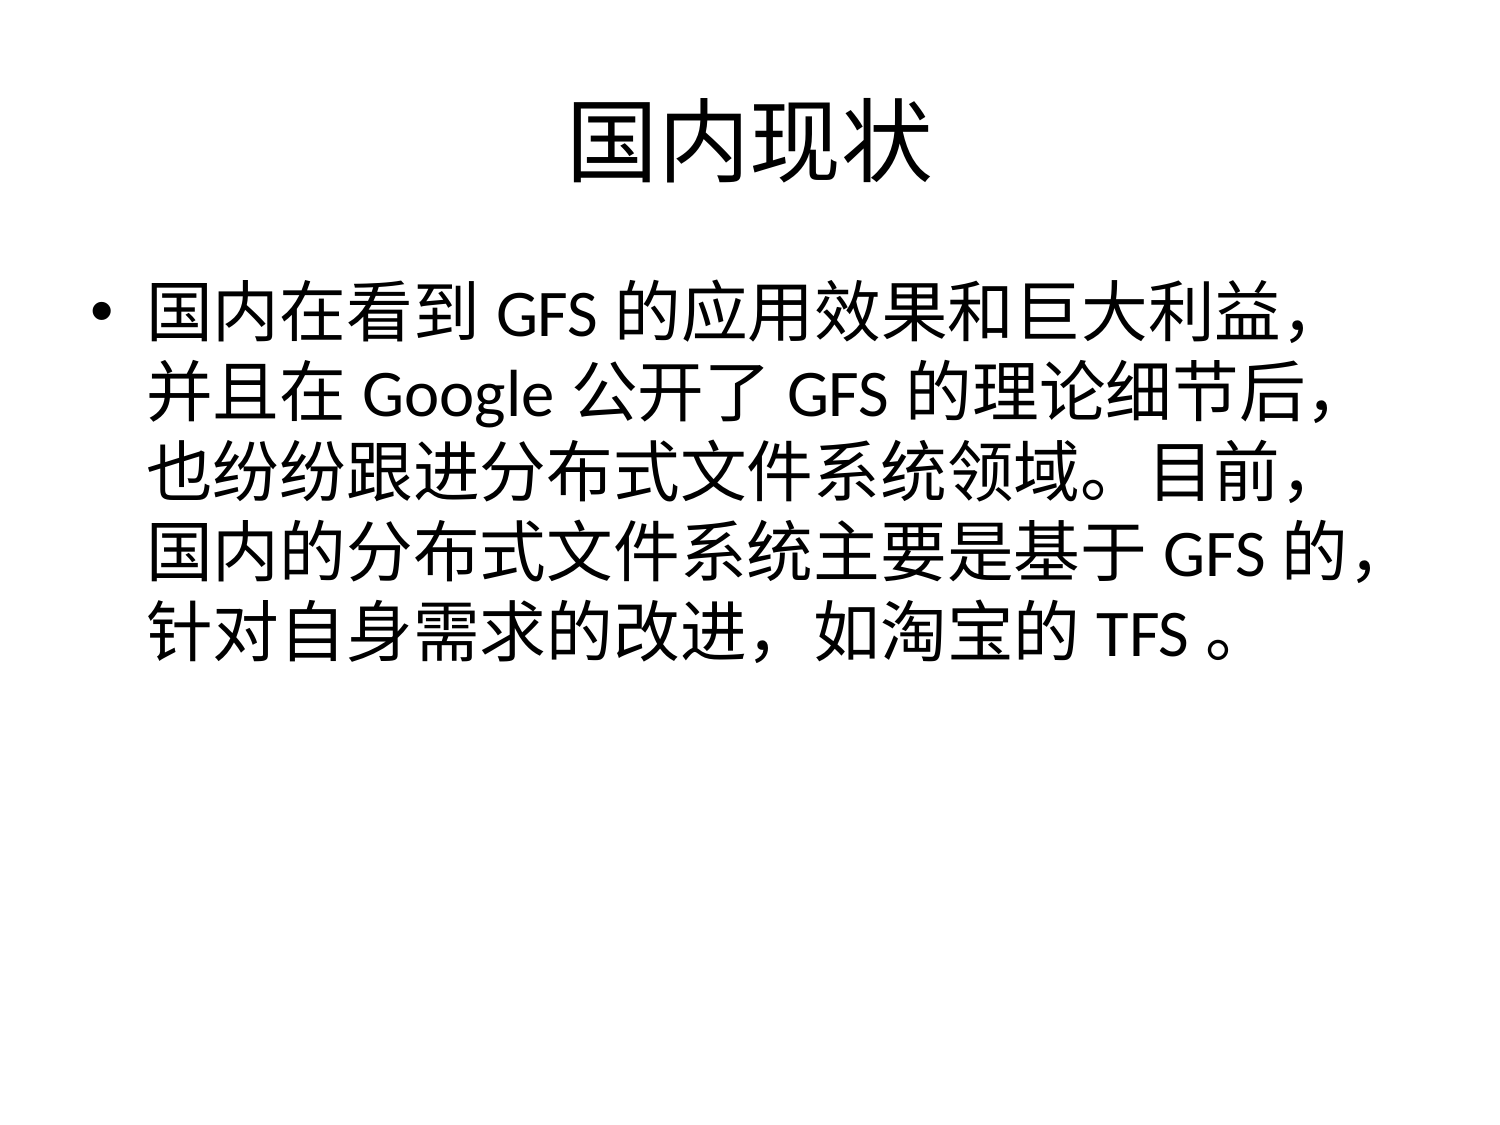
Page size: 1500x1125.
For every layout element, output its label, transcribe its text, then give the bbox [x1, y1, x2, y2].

list 国内在看到GFS的应用效果和巨大利益，并且在Google公开了GFS的理论细节后，也纷纷跟进分布式文件系统领域。目前，国内的分布式文件系统主要是基于GFS的，针对自身需求的改进，如淘宝的TFS。 [75, 262, 1425, 1005]
title 国内现状 [75, 45, 1425, 233]
